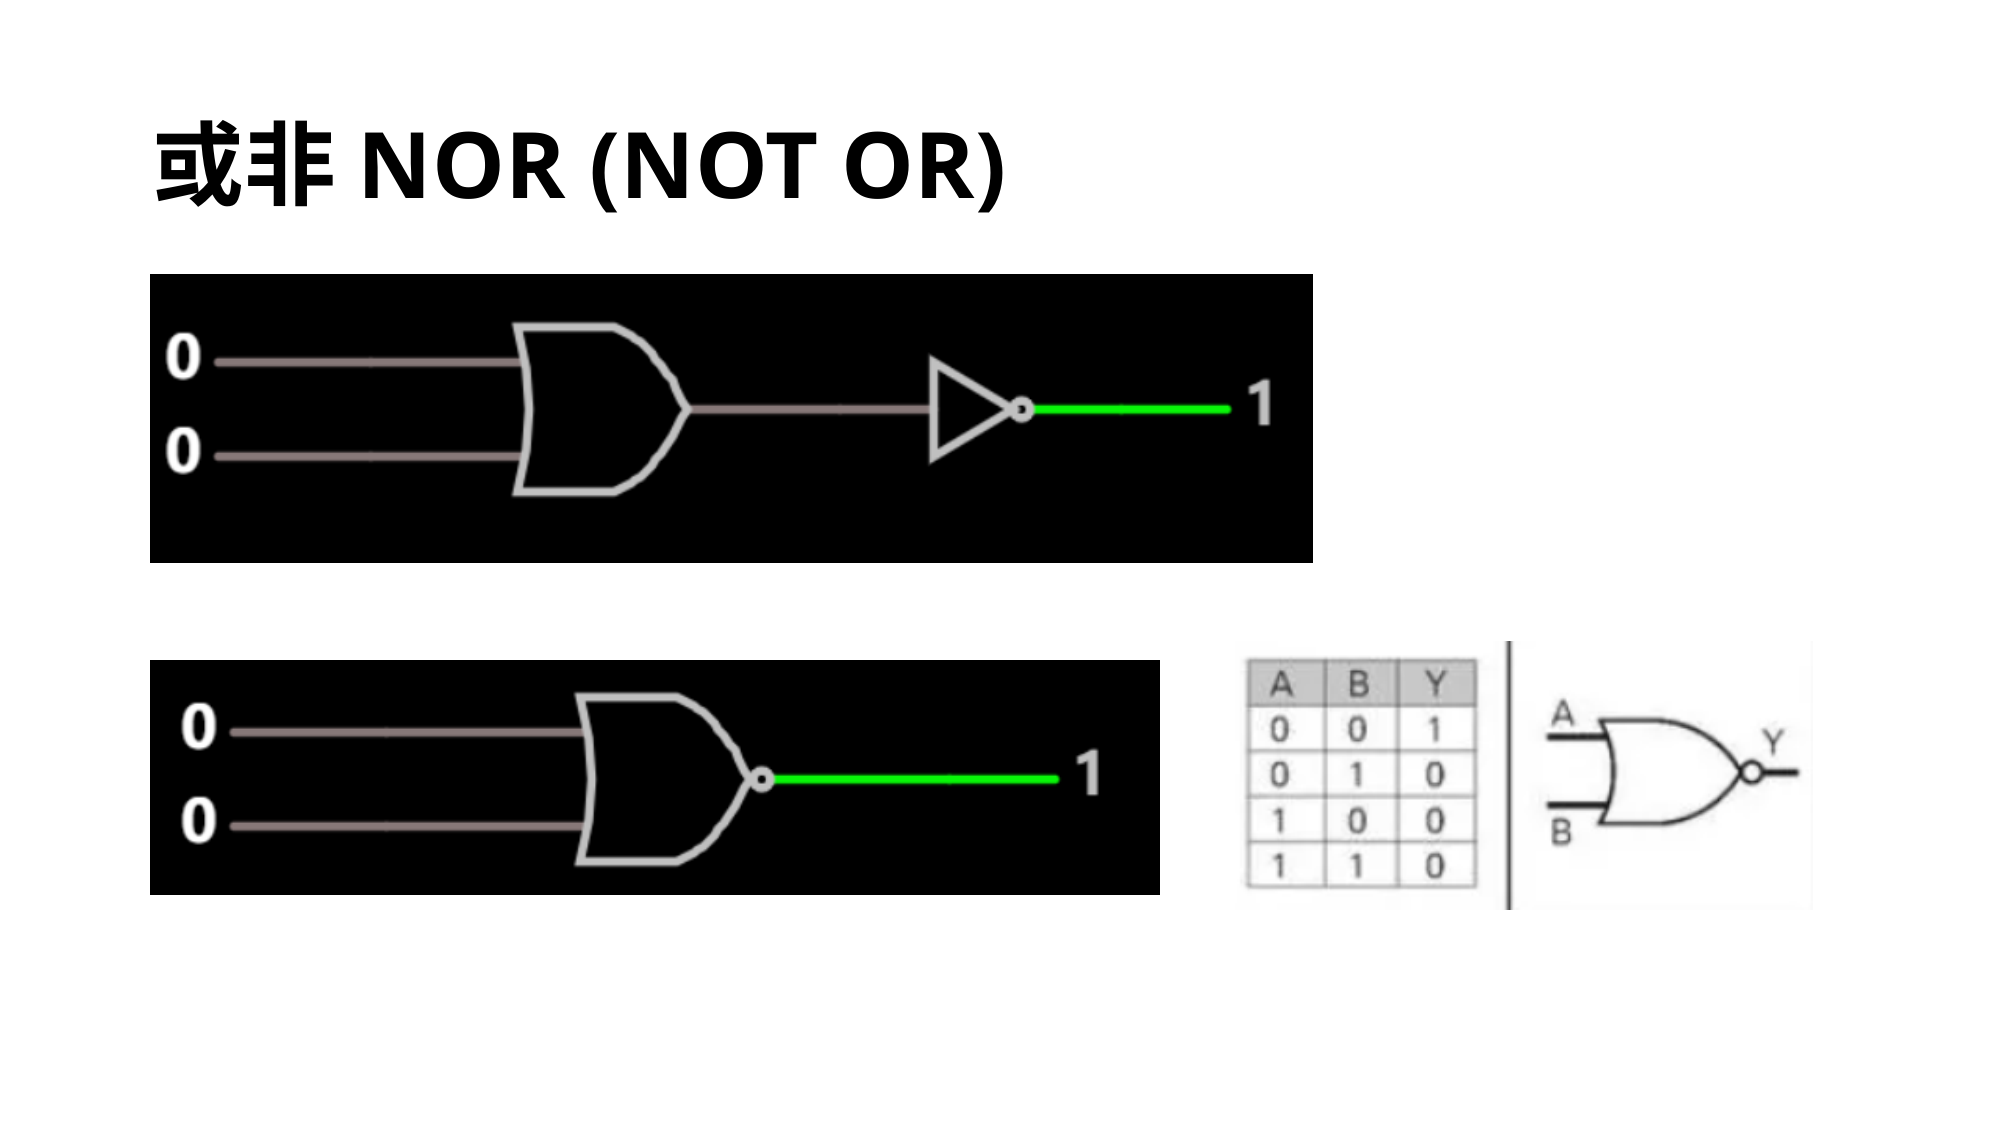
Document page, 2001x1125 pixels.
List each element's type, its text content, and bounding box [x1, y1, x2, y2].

title 或非NOR (NOT OR) [137, 59, 1863, 278]
picture [149, 274, 1313, 563]
picture [1234, 641, 1813, 910]
picture [149, 660, 1160, 895]
